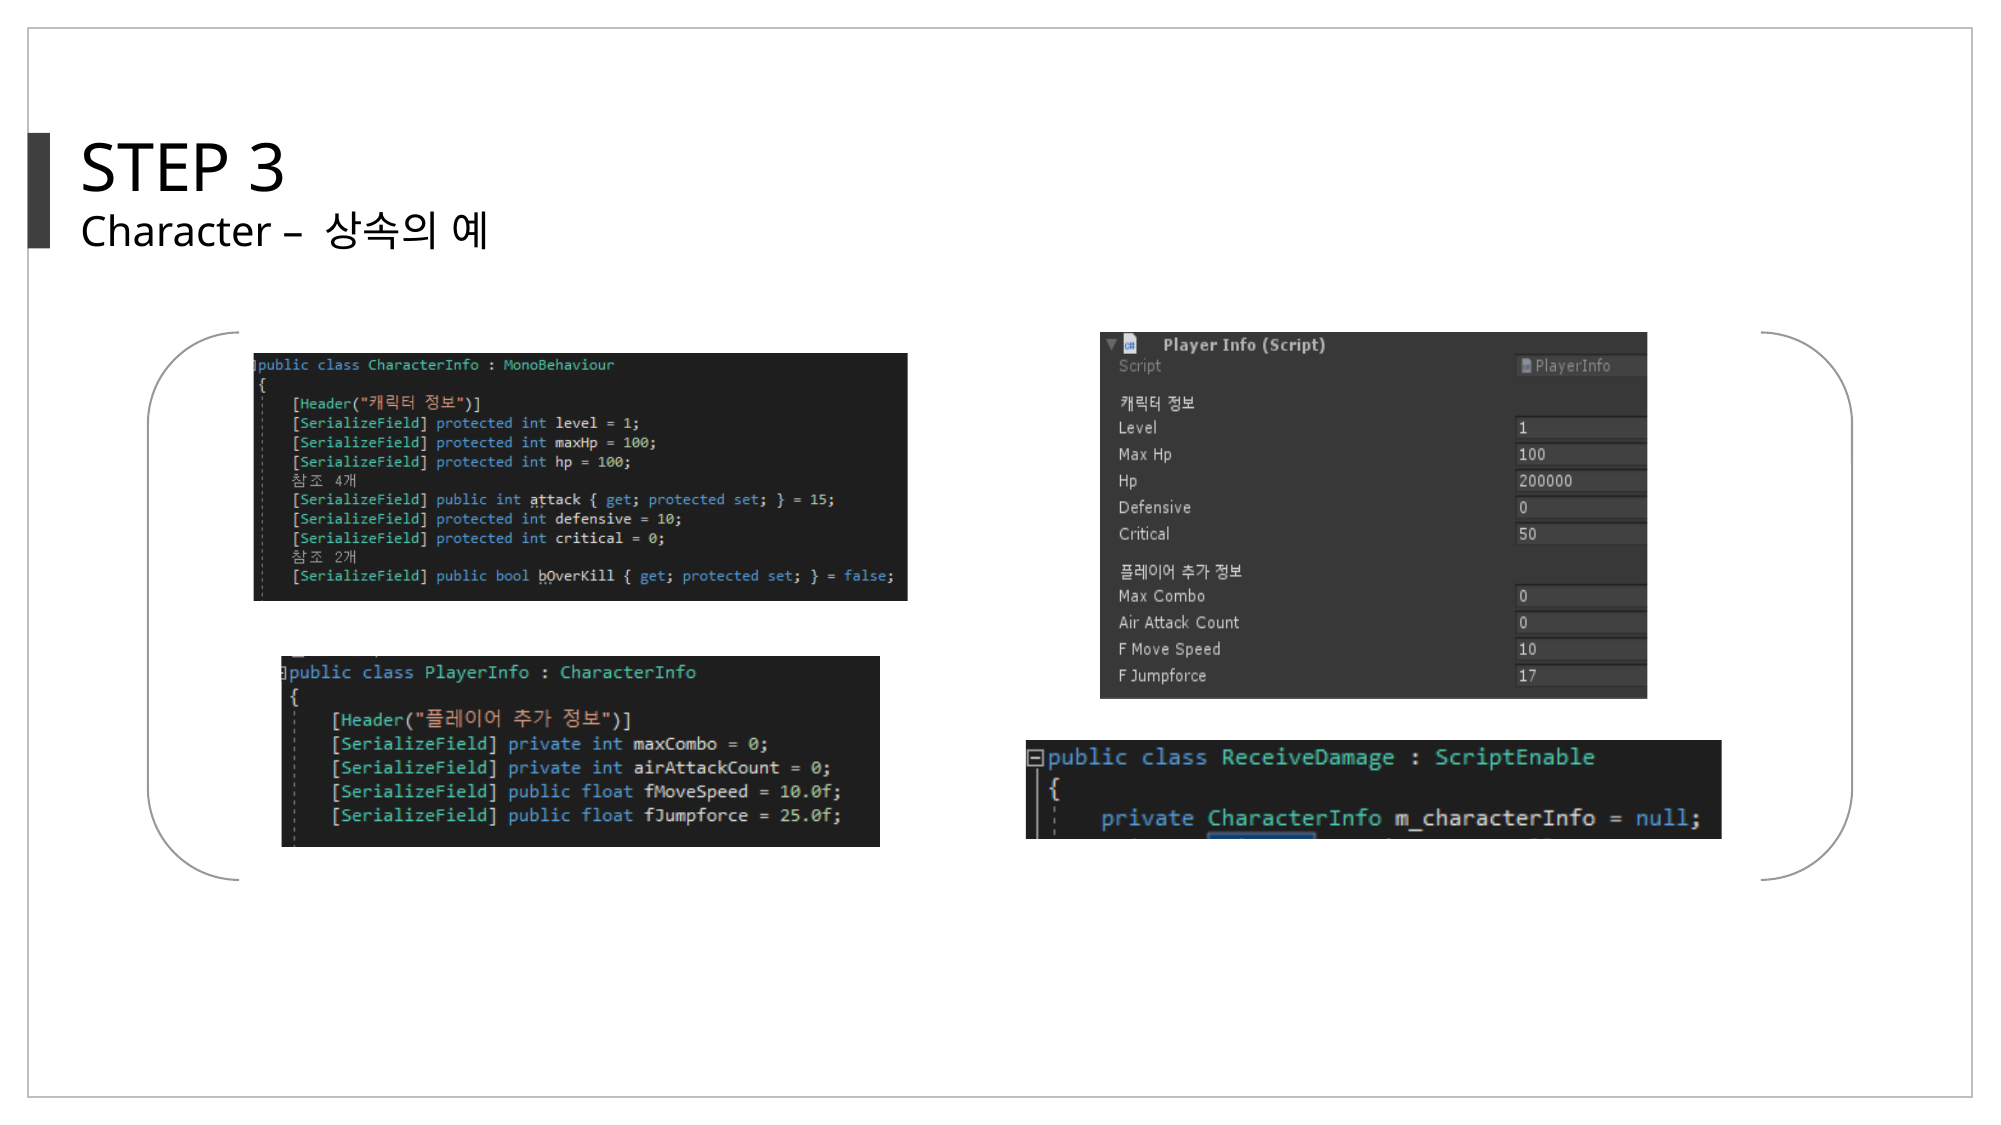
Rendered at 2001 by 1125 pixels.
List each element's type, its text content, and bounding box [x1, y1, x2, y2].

picture [281, 656, 880, 847]
text_box [27, 132, 51, 249]
picture [1099, 332, 1648, 699]
picture [253, 353, 908, 601]
text_box STEP 3 Character – 상속의 예 [65, 117, 863, 263]
text_box [147, 331, 1853, 881]
picture [1025, 740, 1722, 839]
text_box [27, 27, 1973, 1098]
